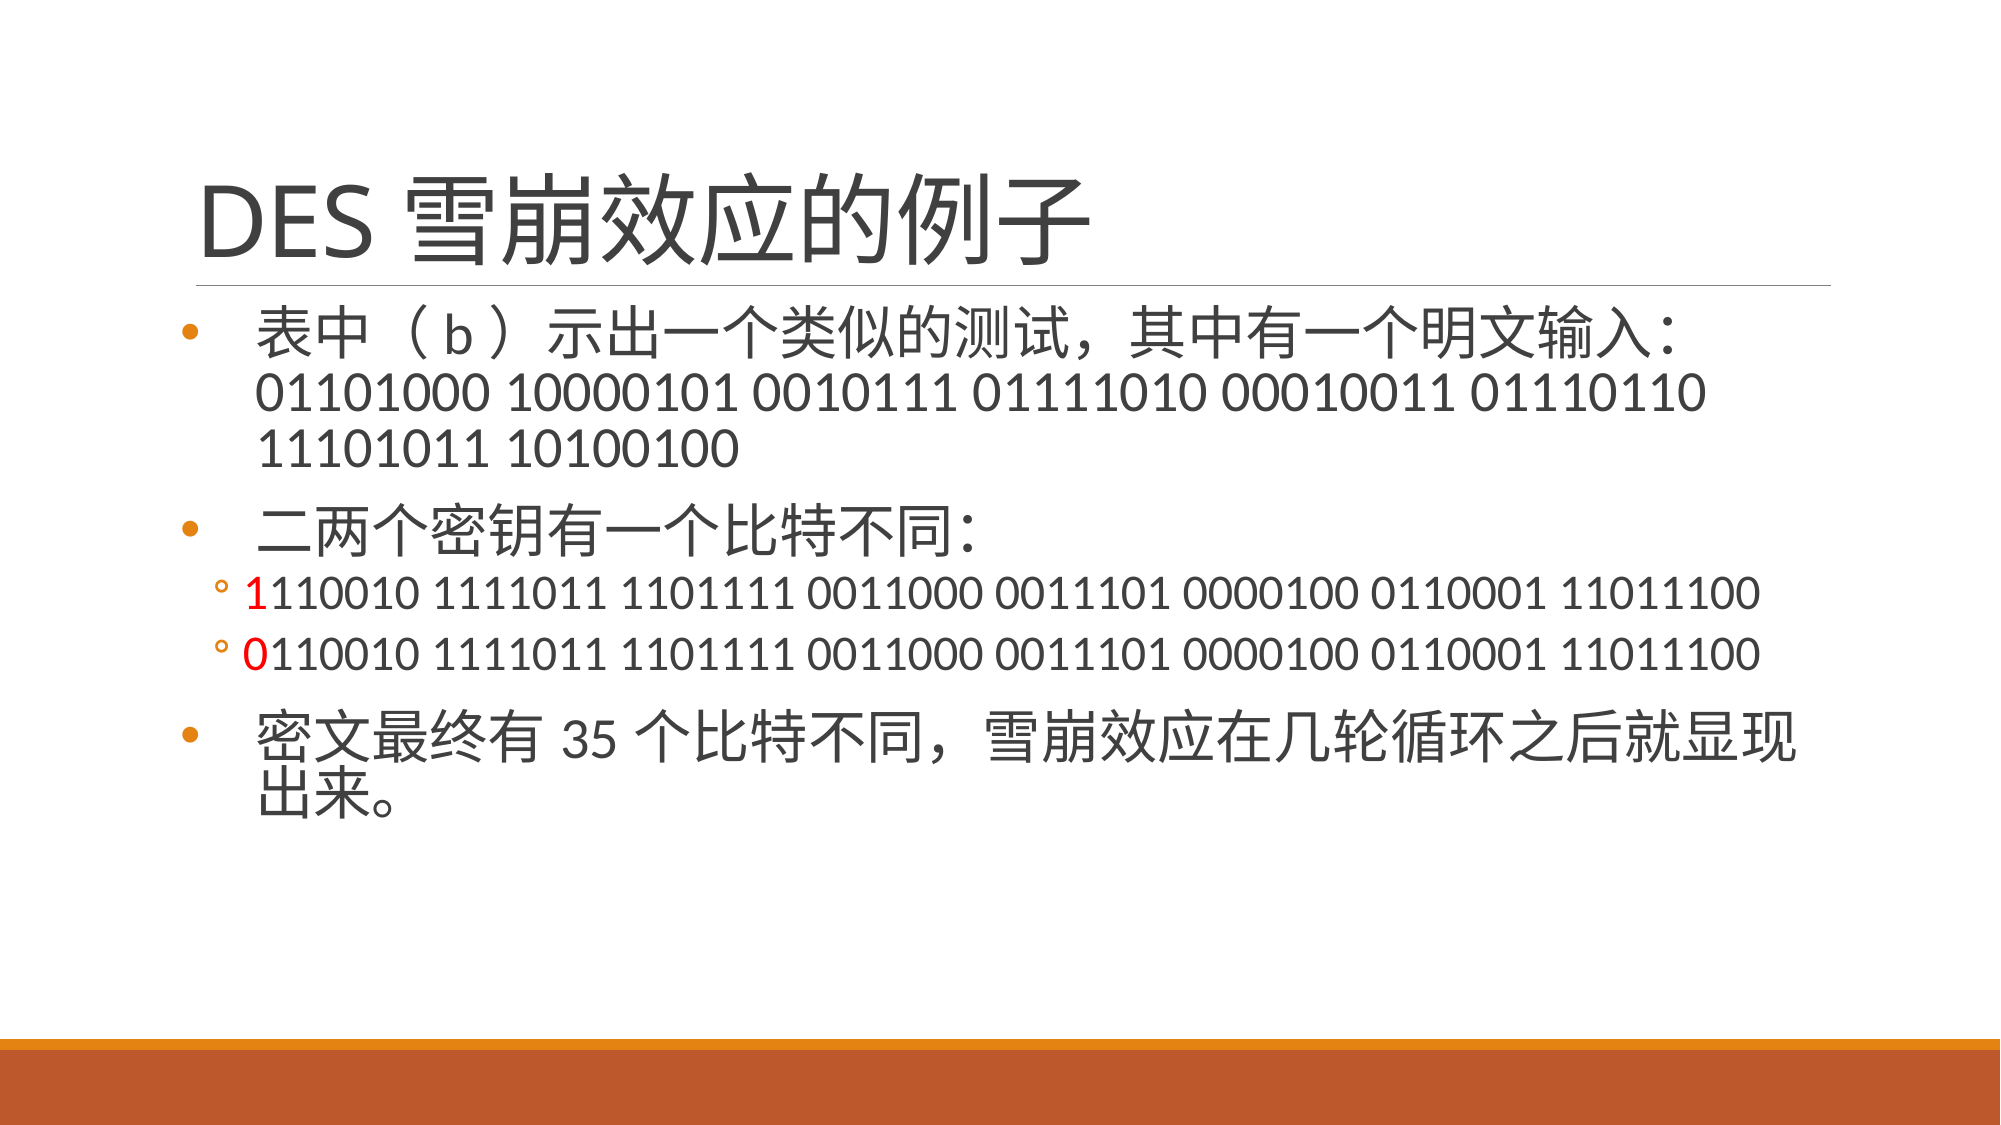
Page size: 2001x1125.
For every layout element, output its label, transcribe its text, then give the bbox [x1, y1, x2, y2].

list 表中（b）示出一个类似的测试，其中有一个明文输入：01101000 10000101 0010111 01111010 00010011 01110110 11101011 10100100 二两个密钥有一个比特不同： 1110010 1111011 1101111 0011000 0011101 0000100 0110001 11011100 0110010 1111011 1101111 0011000 0011101 0000100 0110001 11011100 密文最终有35个比特不同，雪崩效应在几轮循环之后就显现出来。 [180, 302, 1830, 963]
title DES雪崩效应的例子 [180, 47, 1830, 285]
slide_number [1362, 1012, 1675, 1088]
